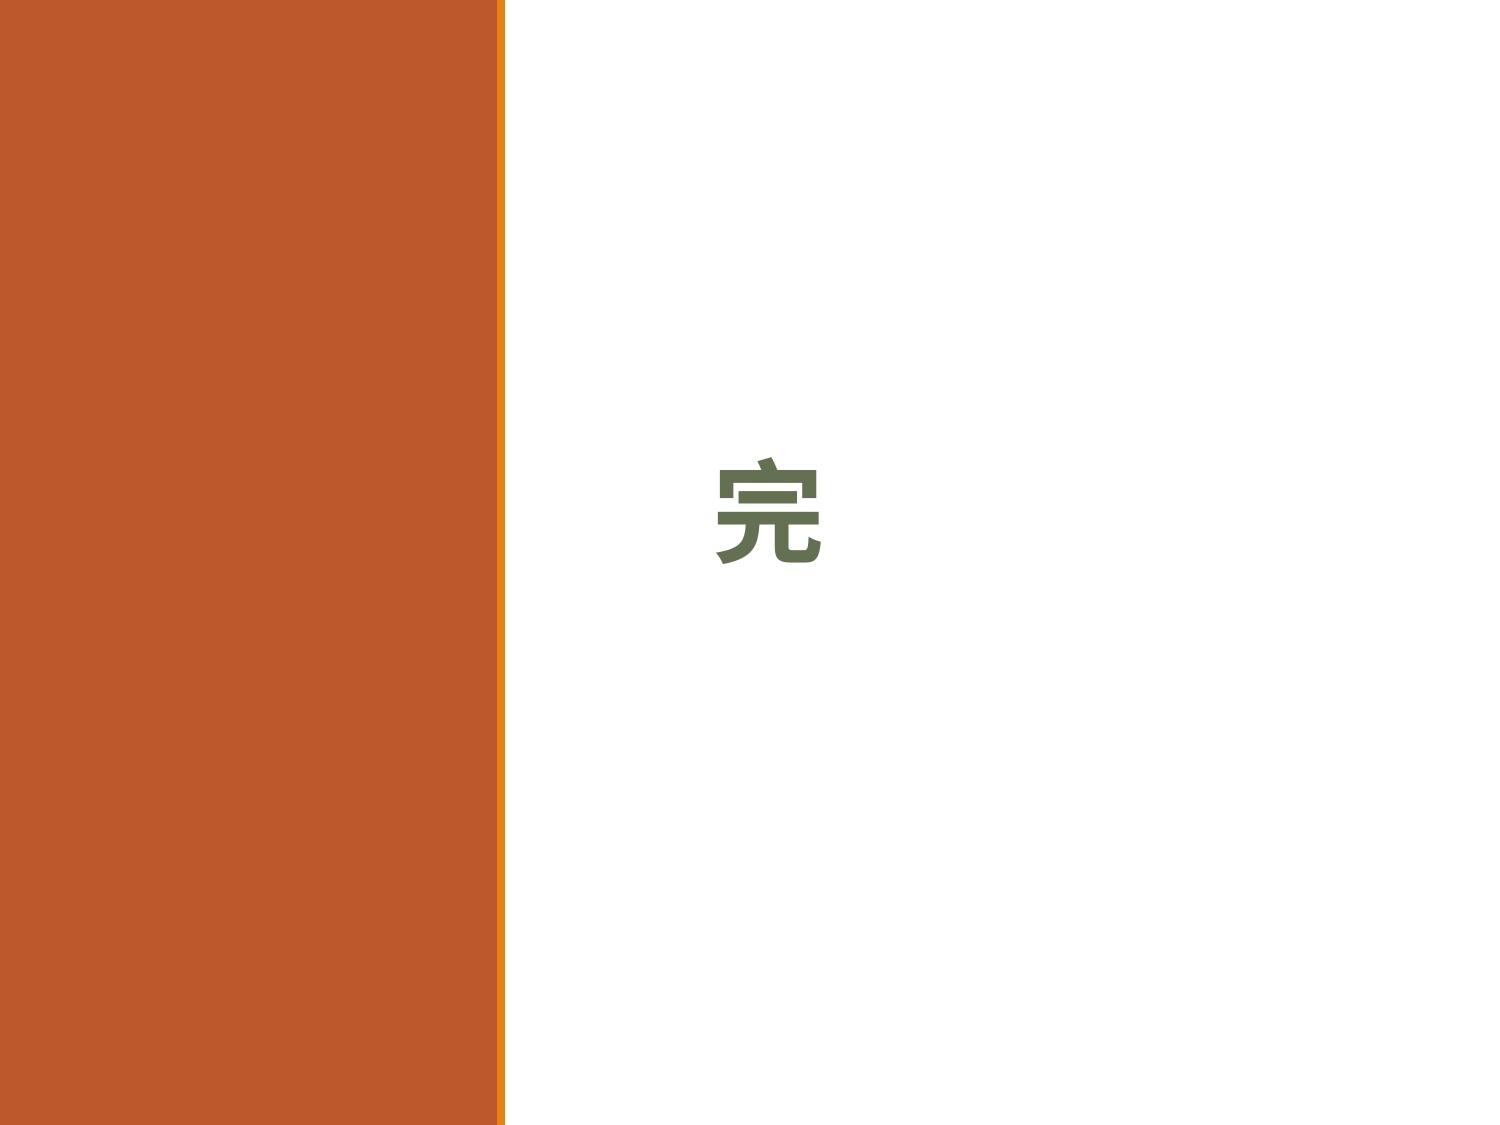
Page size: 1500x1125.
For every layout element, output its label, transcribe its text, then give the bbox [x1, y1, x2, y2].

title 完 [697, 210, 1092, 586]
